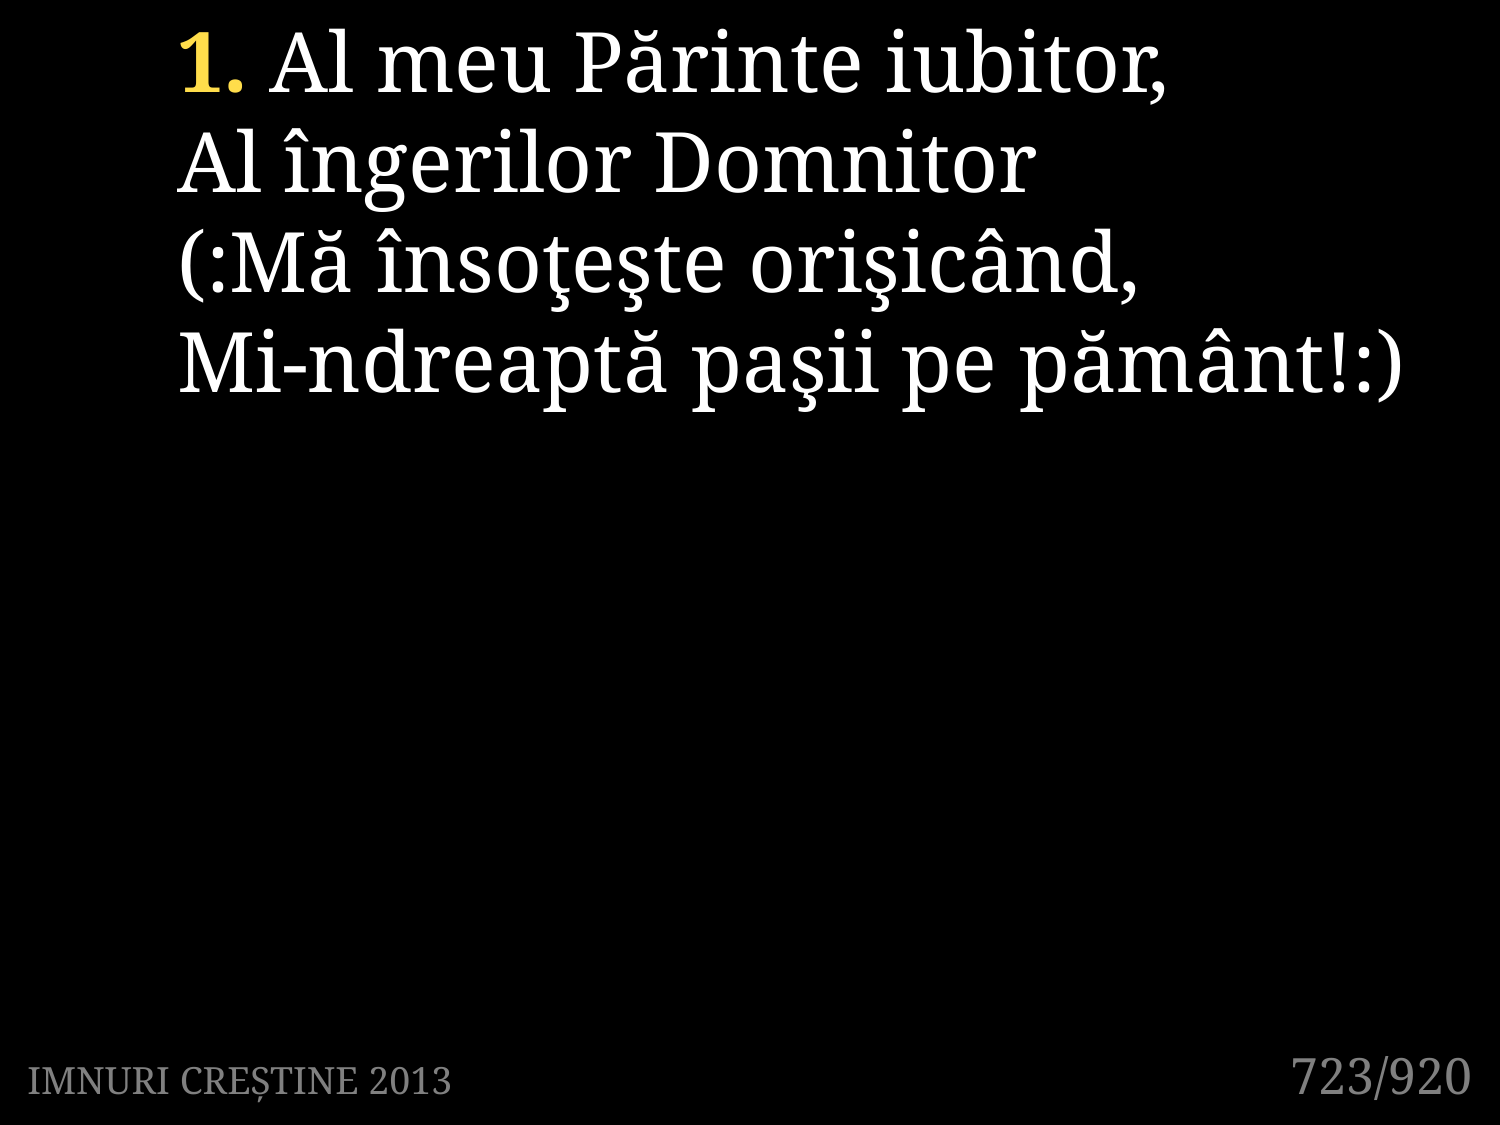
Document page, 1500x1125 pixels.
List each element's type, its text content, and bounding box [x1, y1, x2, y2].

text_box 723/920 [637, 1037, 1488, 1113]
text_box 1. Al meu Părinte iubitor, Al îngerilor Domnitor (:Mă însoţeşte orişicând, Mi-ndreaptă paşii pe pământ!:) [162, 2, 1500, 417]
text_box IMNURI CREȘTINE 2013 [12, 1049, 637, 1110]
